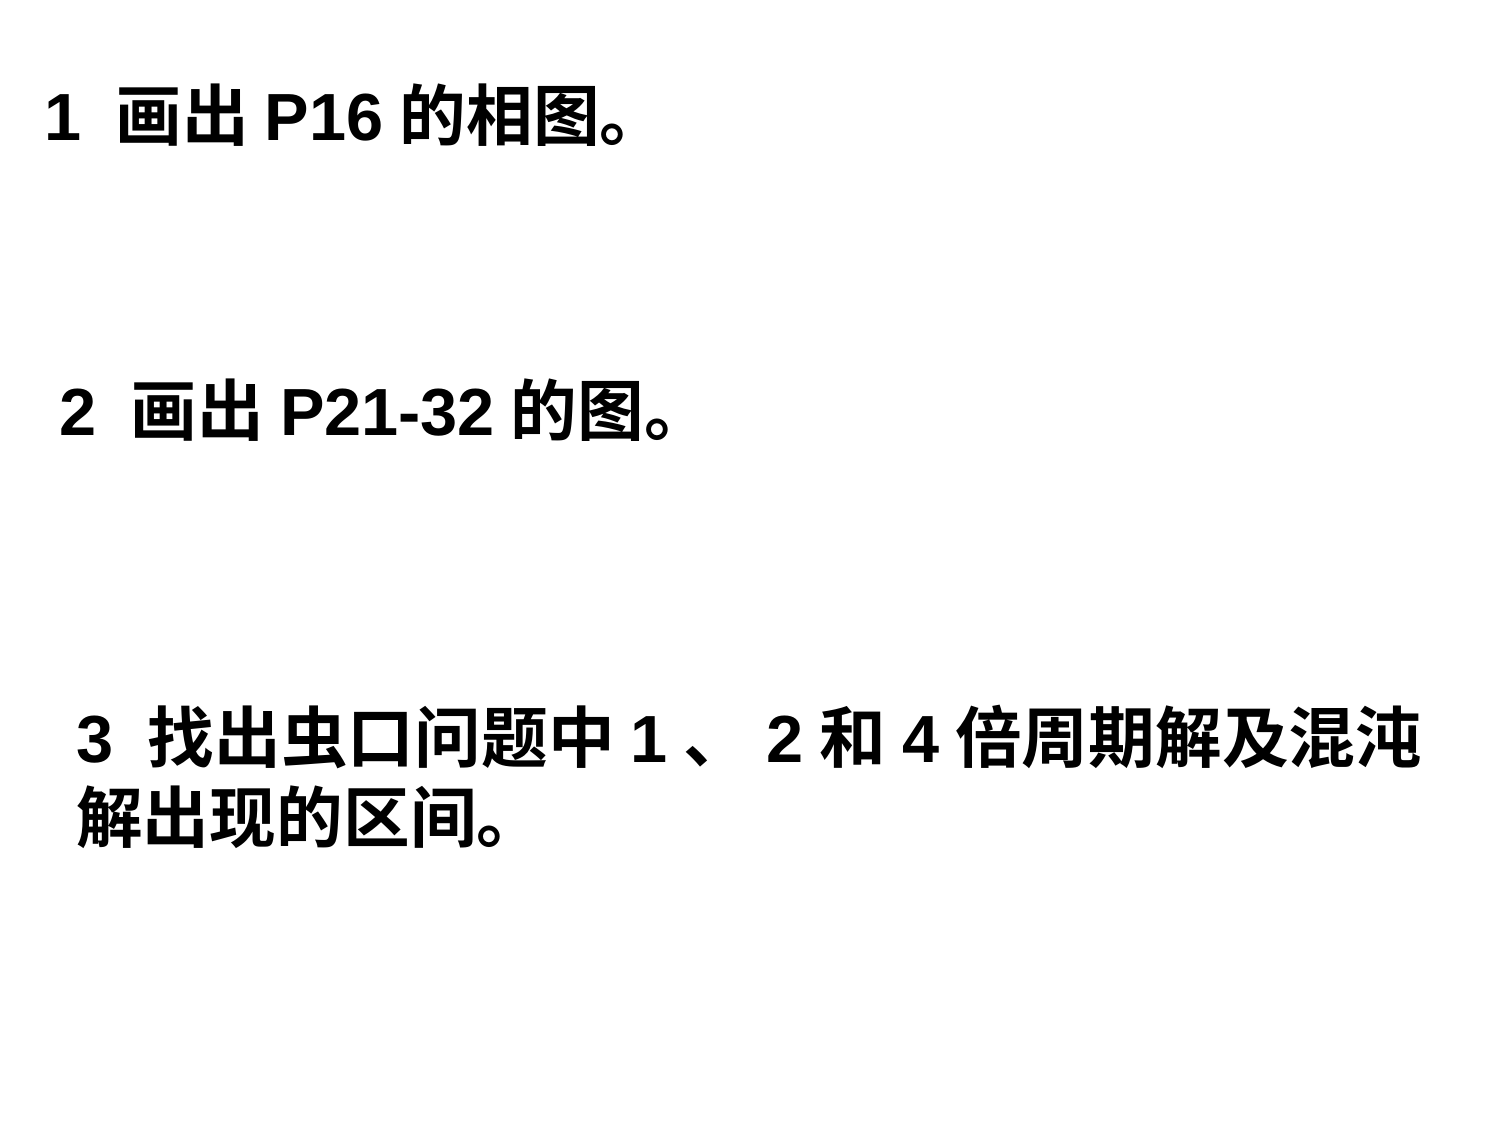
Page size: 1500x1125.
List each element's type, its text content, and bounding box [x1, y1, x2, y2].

text_box 2 画出P21-32的图。 [44, 361, 726, 537]
text_box 1 画出P16的相图。 [29, 66, 1424, 161]
text_box 3 找出虫口问题中1、2和4倍周期解及混沌解出现的区间。 [61, 688, 1456, 863]
